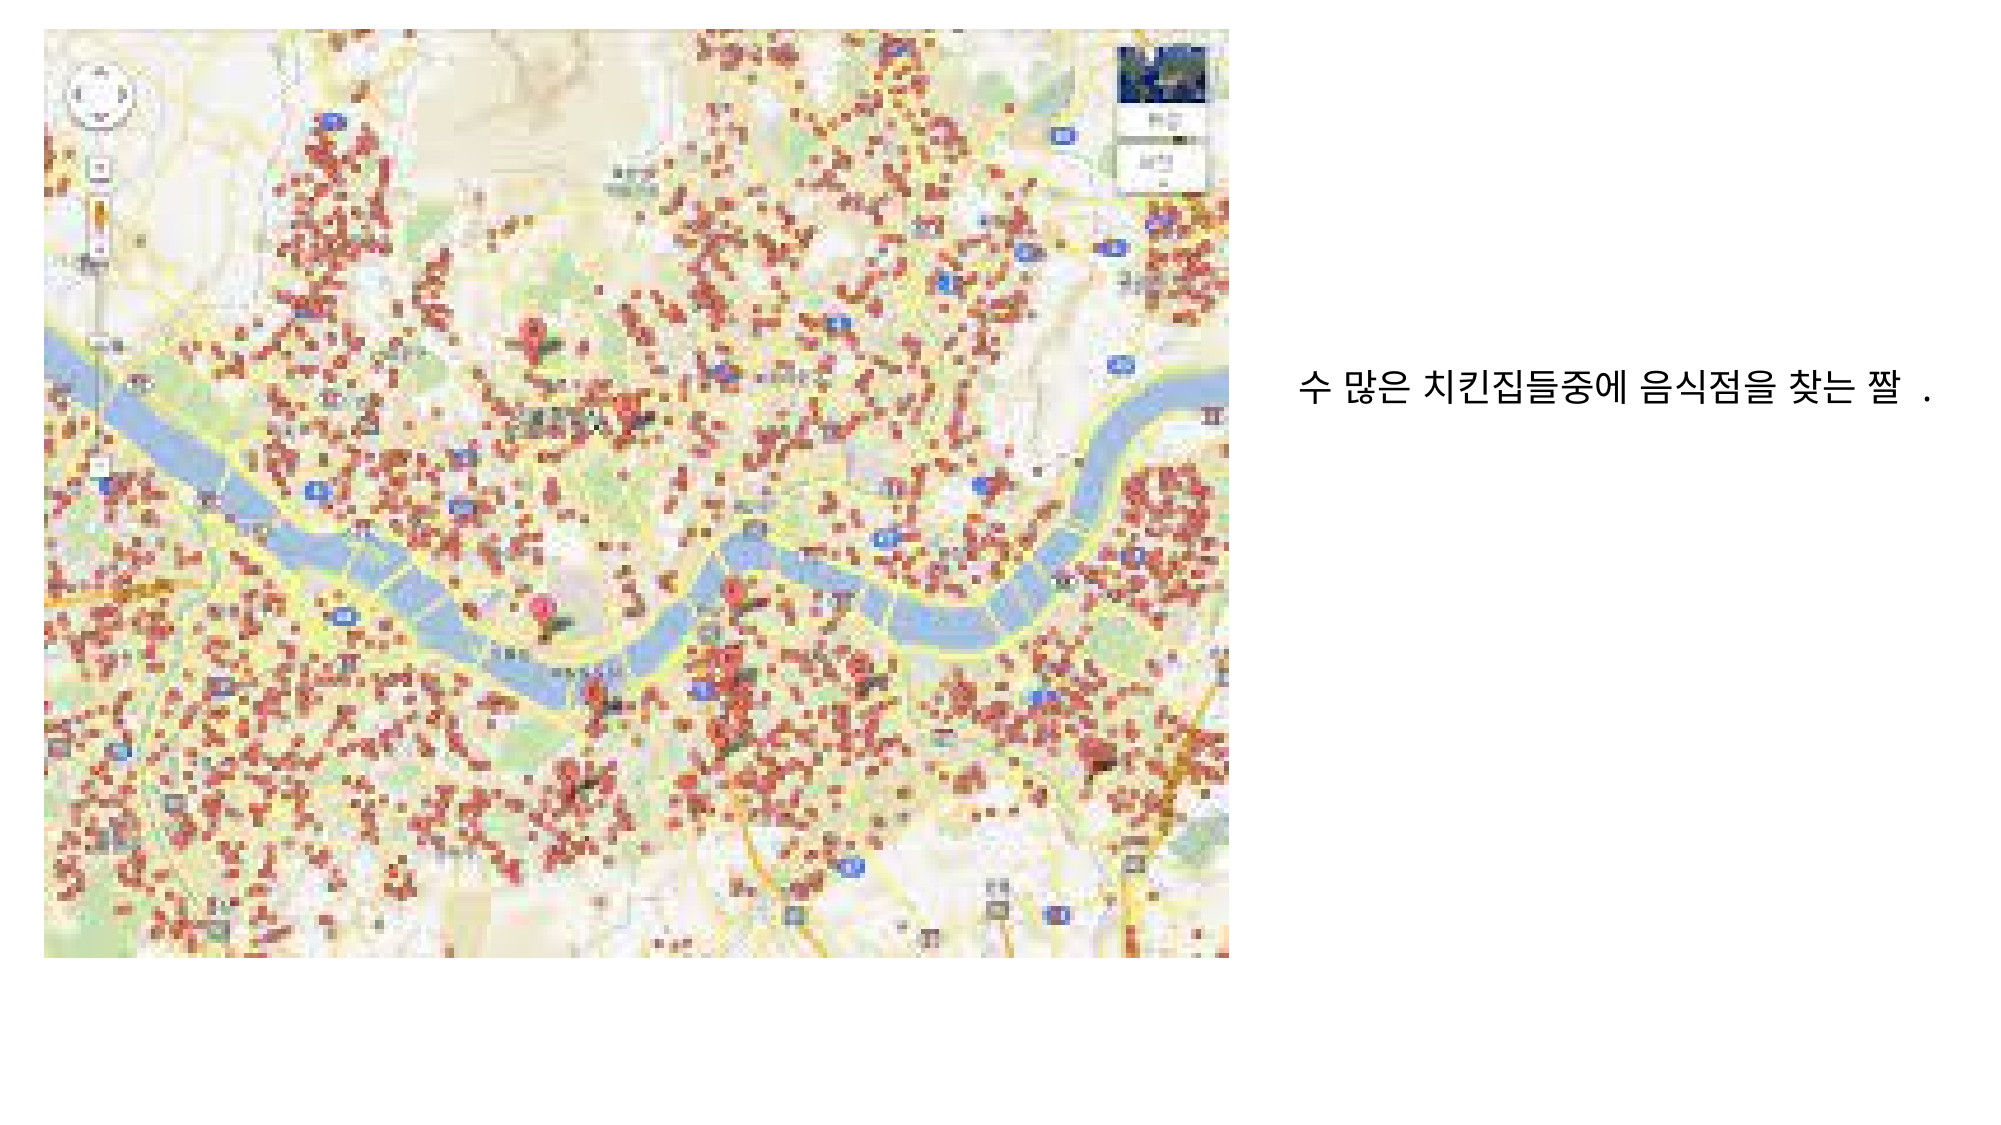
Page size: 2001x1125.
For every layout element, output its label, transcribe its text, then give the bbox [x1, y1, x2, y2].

text_box 수 많은 치킨집들중에 음식점을 찾는 짤 . [1283, 356, 1990, 417]
picture [44, 29, 1229, 958]
